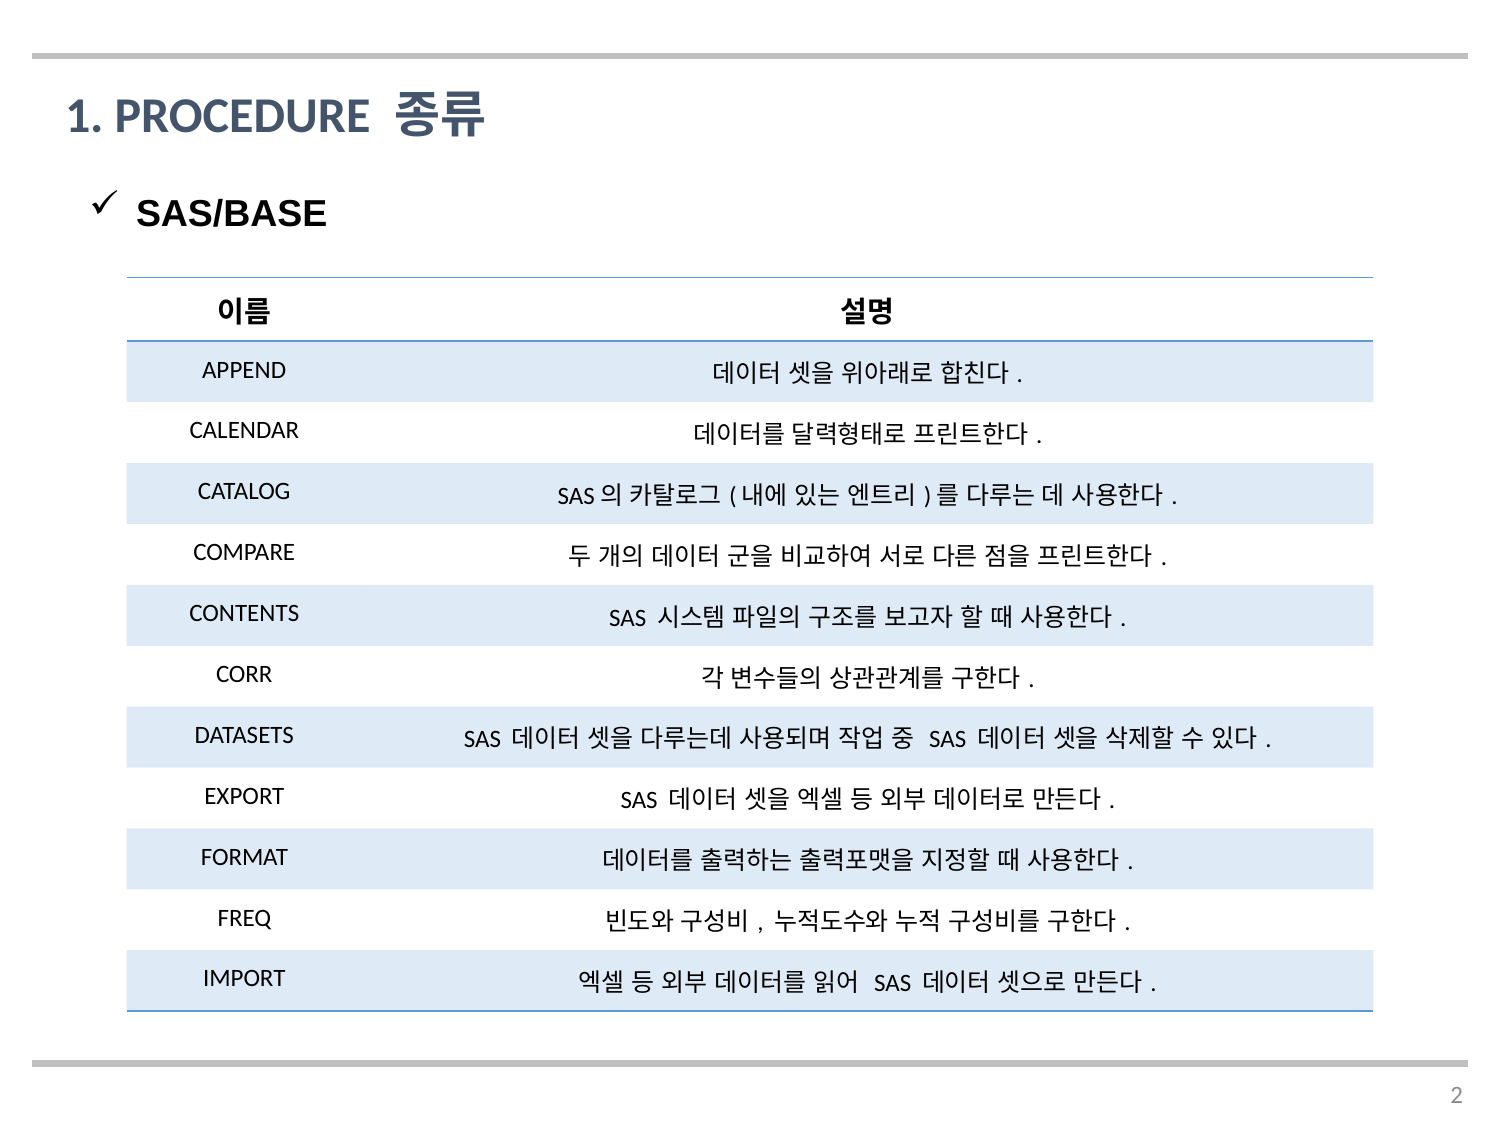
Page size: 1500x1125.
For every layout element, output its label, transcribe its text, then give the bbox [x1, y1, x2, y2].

table_cell 두 개의 데이터 군을 비교하여 서로 다른 점을 프린트한다. [362, 524, 1373, 585]
table_cell CONTENTS [127, 585, 362, 646]
table_cell 엑셀 등 외부 데이터를 읽어 SAS 데이터 셋으로 만든다. [362, 950, 1373, 1010]
table_cell DATASETS [127, 707, 362, 768]
table_cell FORMAT [127, 828, 362, 889]
text_box 1. PROCEDURE 종류 [50, 75, 968, 151]
table_cell 빈도와 구성비, 누적도수와 누적 구성비를 구한다. [362, 889, 1373, 950]
table_cell SAS 데이터 셋을 엑셀 등 외부 데이터로 만든다. [362, 768, 1373, 828]
table_cell SAS 데이터 셋을 다루는데 사용되며 작업 중 SAS 데이터 셋을 삭제할 수 있다. [362, 707, 1373, 768]
table_header 설명 [362, 278, 1373, 340]
table_cell EXPORT [127, 768, 362, 828]
table_cell CATALOG [127, 463, 362, 524]
table_header 이름 [127, 278, 362, 340]
table_cell SAS 시스템 파일의 구조를 보고자 할 때 사용한다. [362, 585, 1373, 646]
table_cell 데이터를 출력하는 출력포맷을 지정할 때 사용한다. [362, 828, 1373, 889]
table_cell 데이터 셋을 위아래로 합친다. [362, 342, 1373, 402]
table_cell CORR [127, 646, 362, 707]
table_cell APPEND [127, 342, 362, 402]
table_cell FREQ [127, 889, 362, 950]
table_cell 데이터를 달력형태로 프린트한다. [362, 402, 1373, 463]
table_cell 각 변수들의 상관관계를 구한다. [362, 646, 1373, 707]
table_cell CALENDAR [127, 402, 362, 463]
table_cell IMPORT [127, 950, 362, 1010]
text_box SAS/BASE [74, 158, 604, 241]
table_cell COMPARE [127, 524, 362, 585]
table_cell SAS의 카탈로그(내에 있는 엔트리)를 다루는 데 사용한다. [362, 463, 1373, 524]
